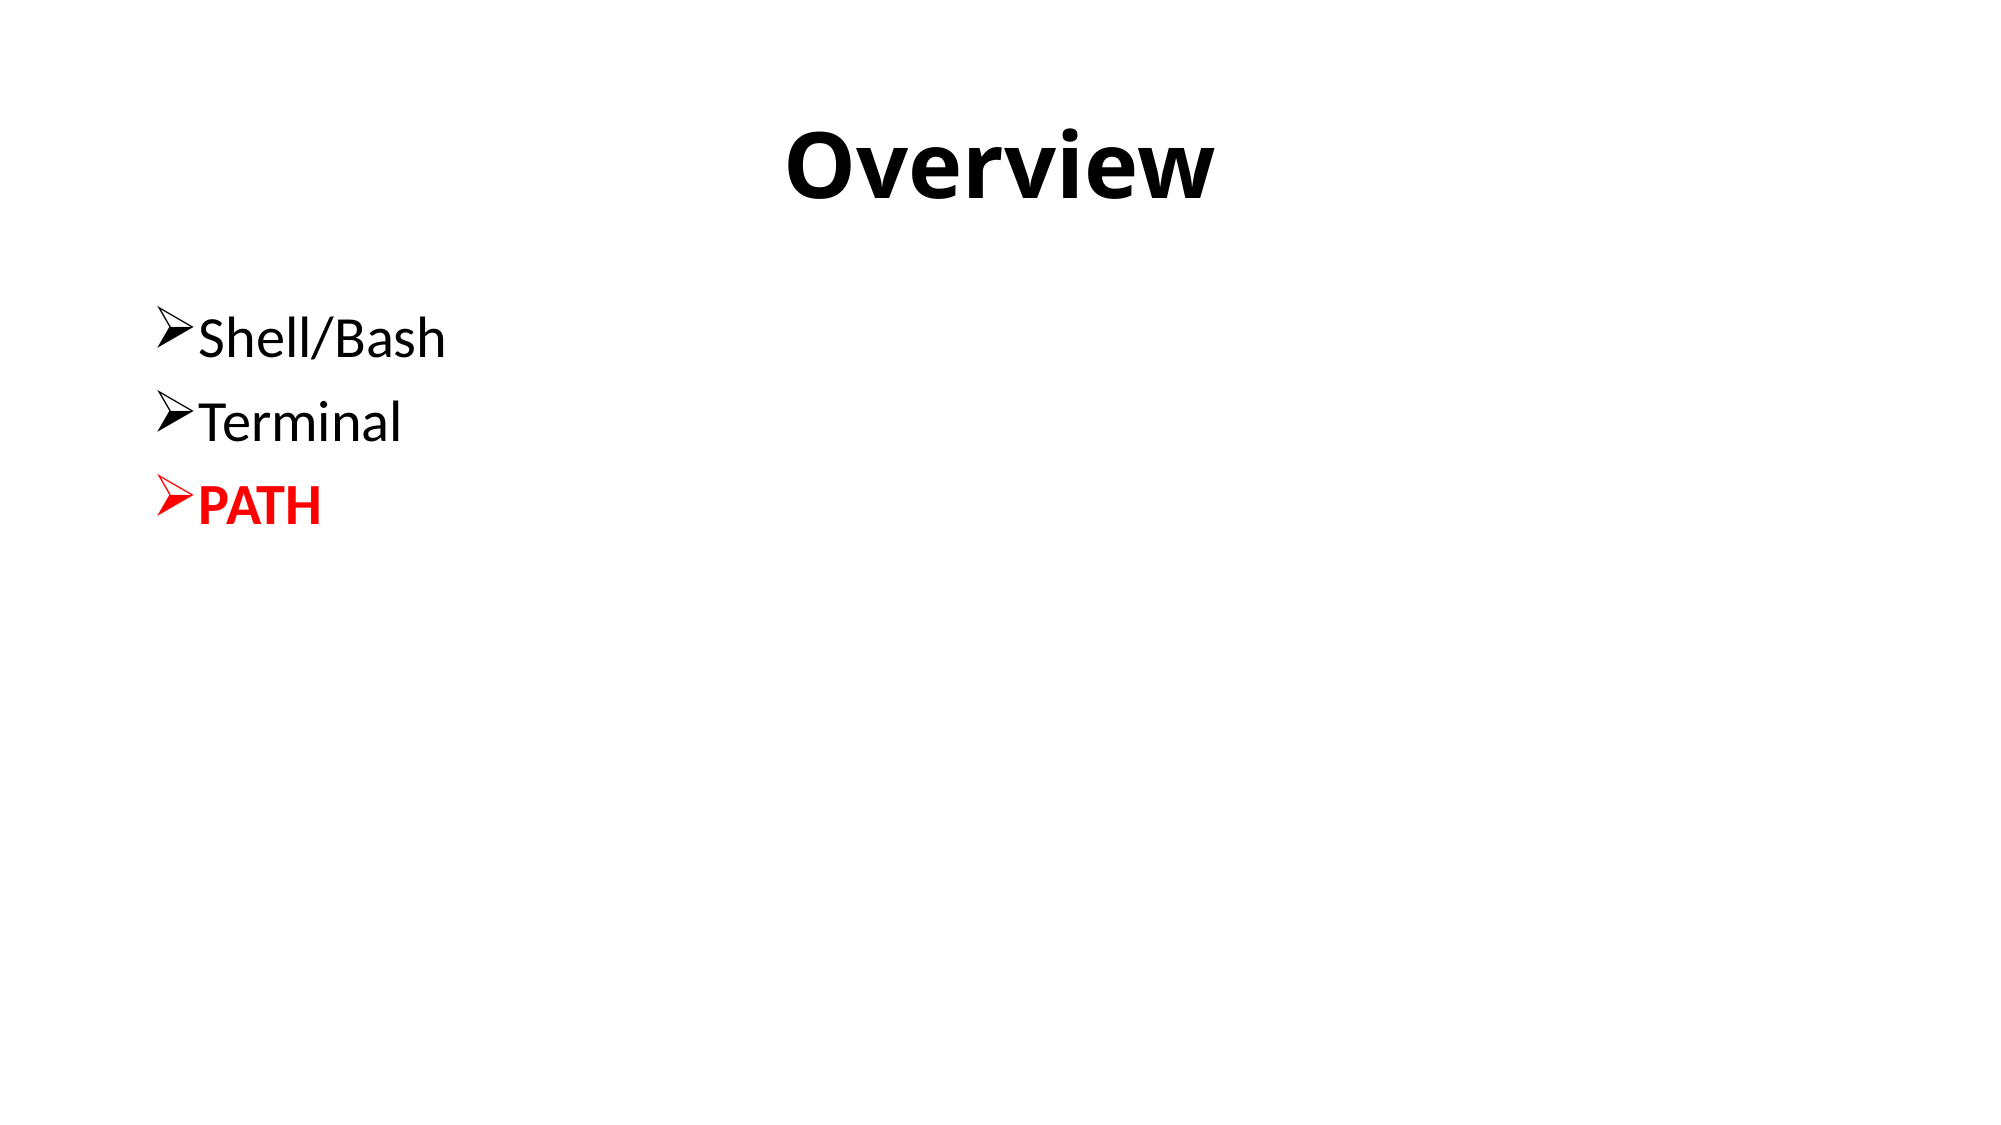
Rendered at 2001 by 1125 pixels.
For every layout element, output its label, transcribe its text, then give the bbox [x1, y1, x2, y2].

title Overview [137, 59, 1863, 278]
list Shell/Bash Terminal PATH [137, 299, 1863, 1014]
